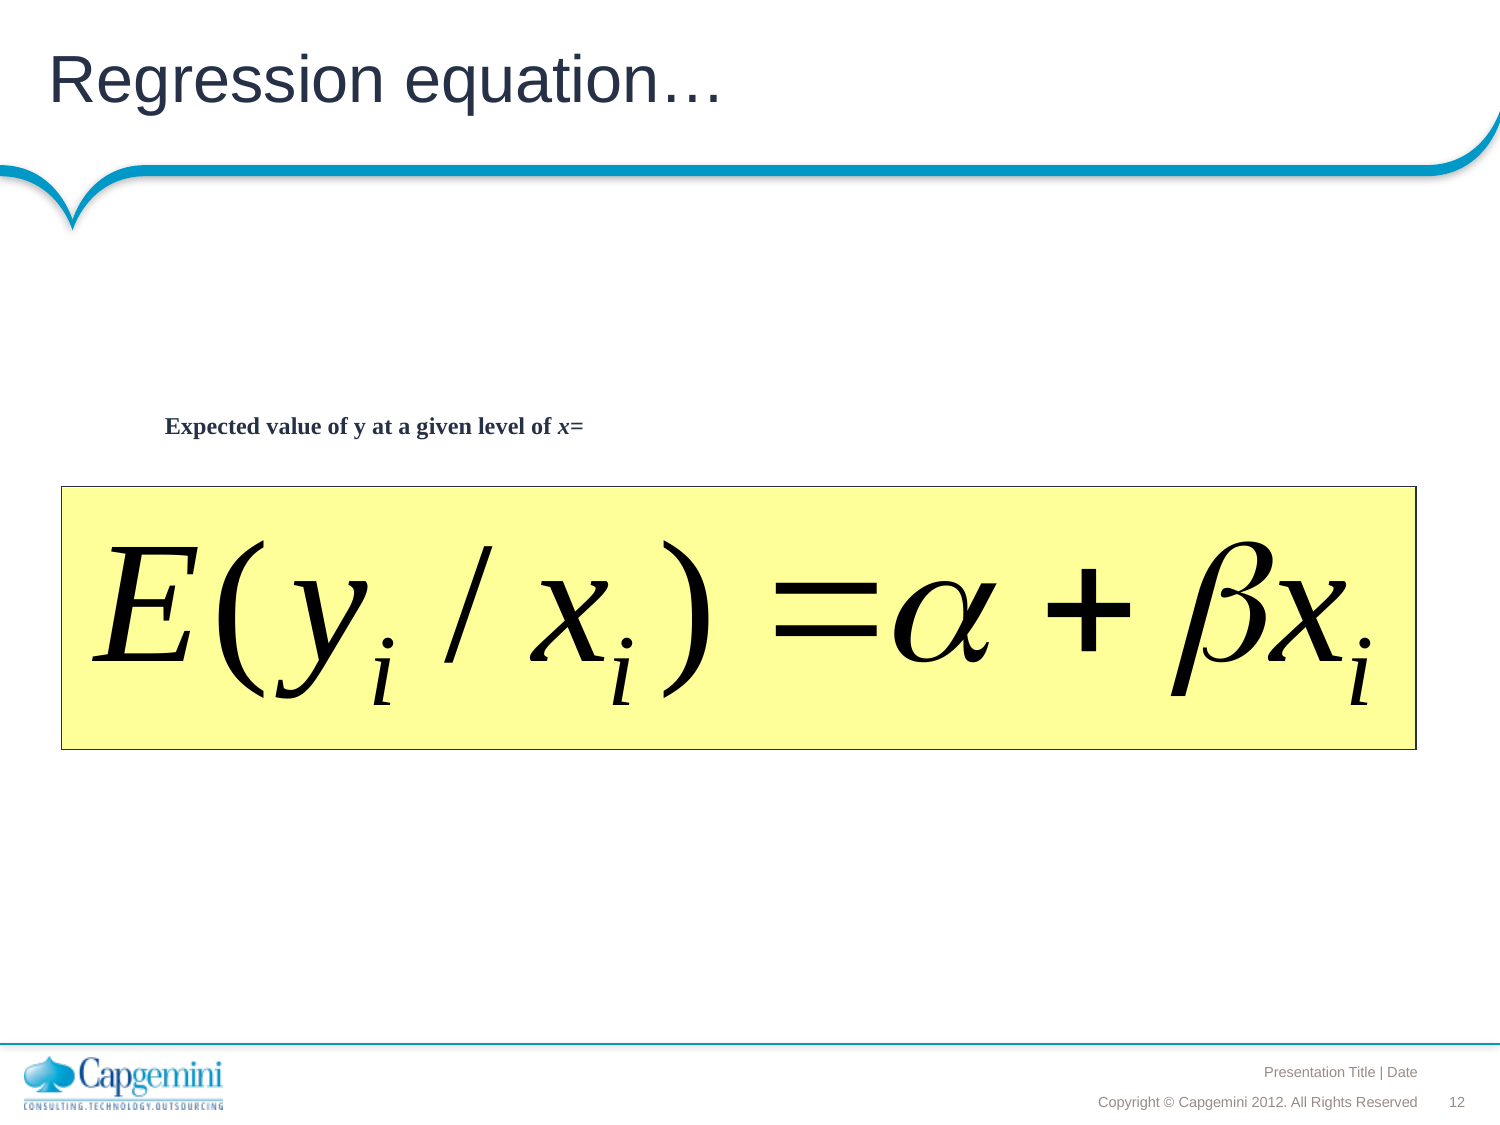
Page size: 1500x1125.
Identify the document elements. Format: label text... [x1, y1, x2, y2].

picture [24, 1056, 223, 1110]
title Regression equation… [0, 0, 1500, 165]
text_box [62, 487, 1416, 749]
text_box Expected value of y at a given level of x= [150, 375, 1300, 447]
